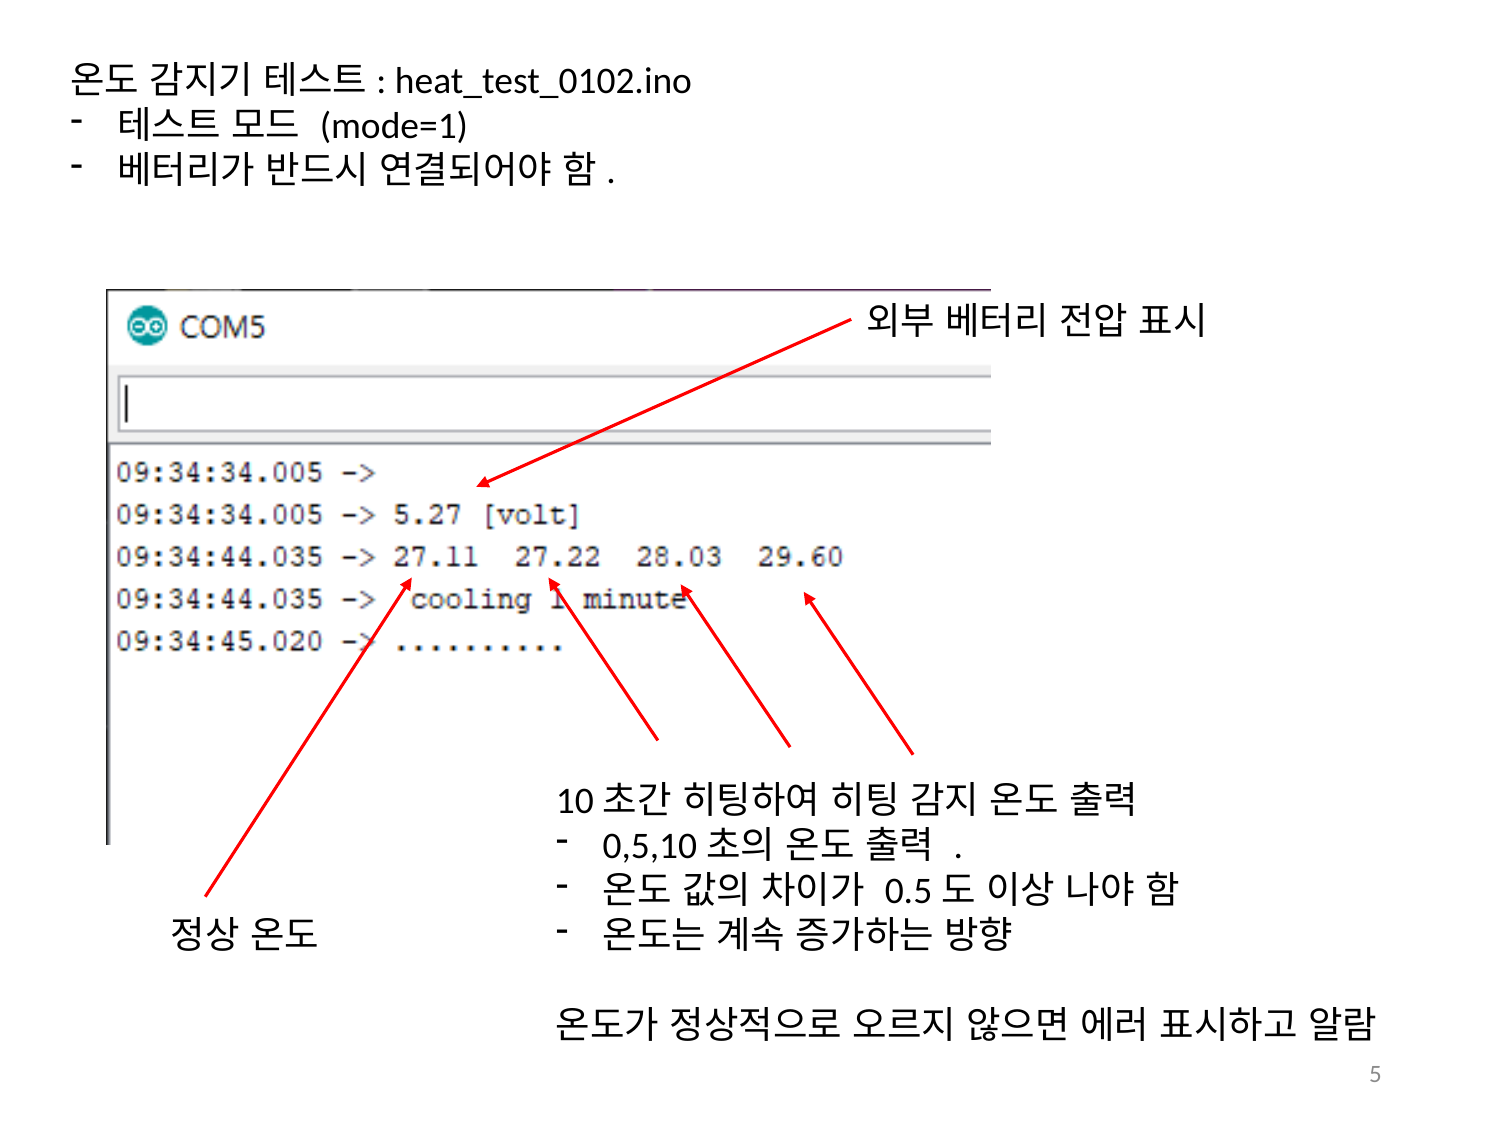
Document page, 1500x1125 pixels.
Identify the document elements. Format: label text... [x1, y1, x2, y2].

picture [105, 289, 991, 845]
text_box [680, 584, 791, 748]
text_box 온도 감지기 테스트: heat_test_0102.ino 테스트 모드 (mode=1) 베터리가 반드시 연결되어야 함. [55, 49, 716, 199]
text_box 10초간 히팅하여 히팅 감지 온도 출력 0,5,10초의 온도 출력 . 온도 값의 차이가 0.5도 이상 나야 함 온도는 계속 증가하는 방향 온도가 정상적으로 오르지 않으면 에러 표시하고 알람 [541, 768, 1414, 1054]
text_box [476, 319, 840, 487]
text_box 외부 베터리 전압 표시 [991, 289, 1234, 350]
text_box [803, 591, 914, 755]
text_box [548, 577, 658, 741]
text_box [205, 577, 412, 897]
text_box 정상 온도 [156, 903, 335, 963]
slide_number 5 [1059, 1054, 1397, 1103]
